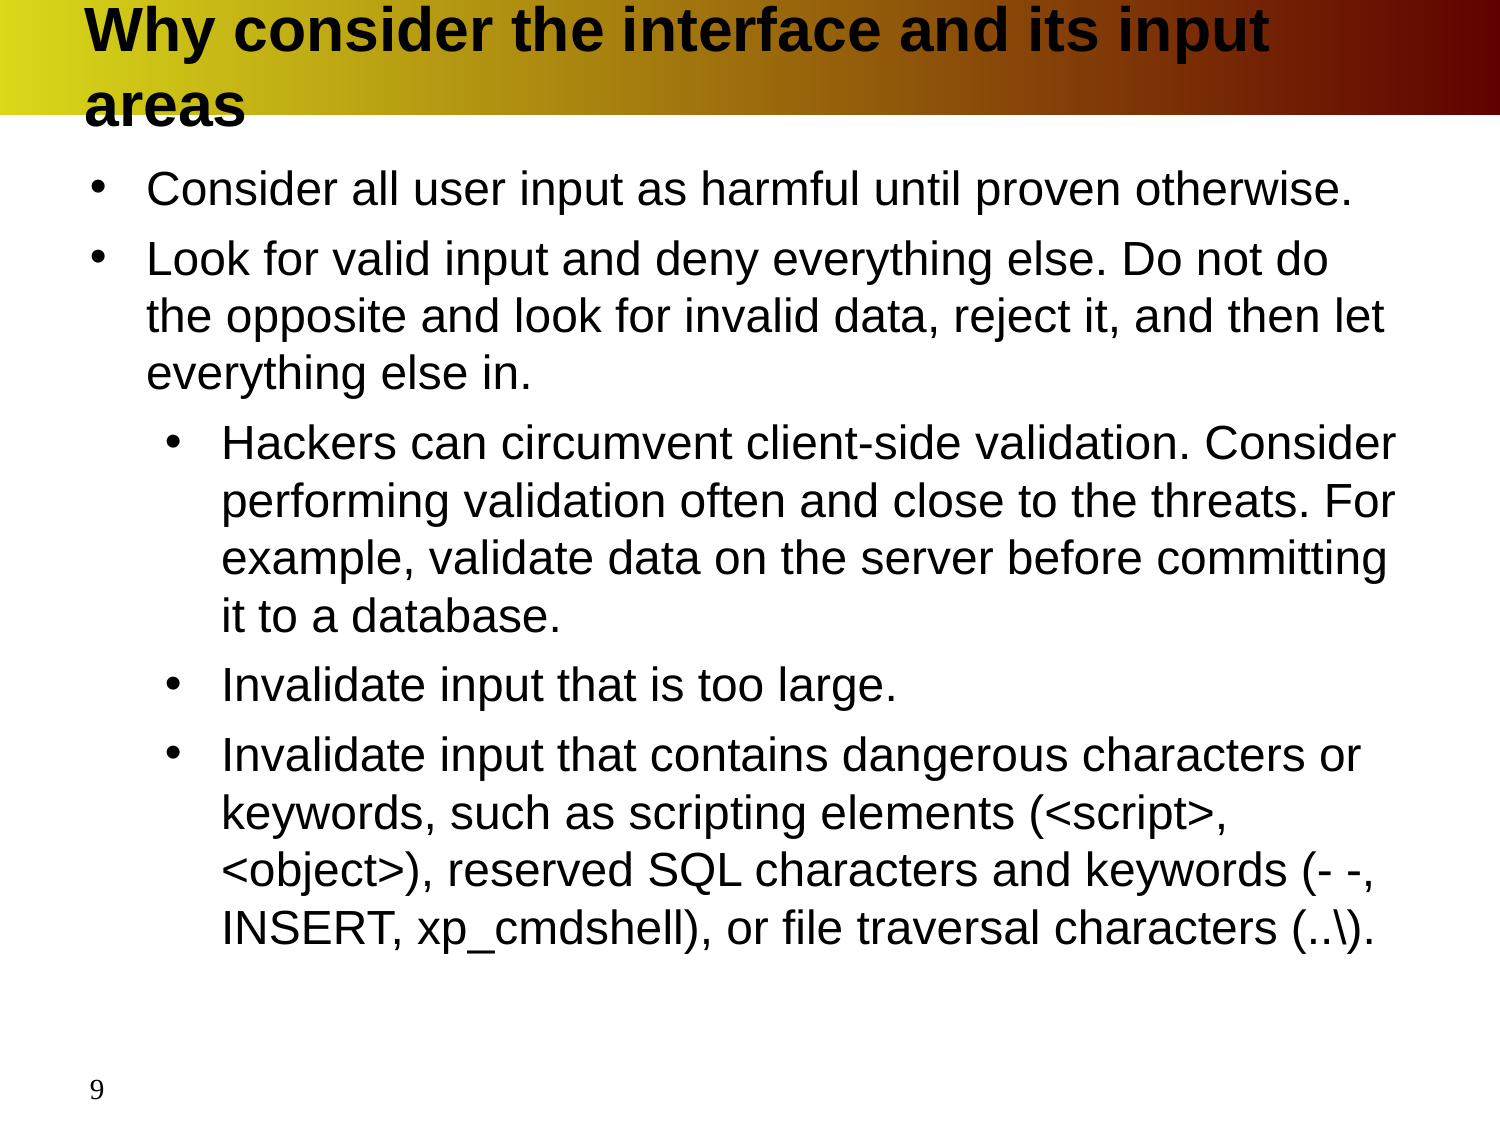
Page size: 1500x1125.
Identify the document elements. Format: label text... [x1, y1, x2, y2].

title Why consider the interface and its input areas [69, 0, 1418, 138]
text_box Consider all user input as harmful until proven otherwise. Look for valid input and deny everything else. Do not do the opposite and look for invalid data, reject it, and then let everything else in. Hackers can circumvent client-side validation. Consider performing validation often and close to the threats. For example, validate data on the server before committing it to a database. Invalidate input that is too large. Invalidate input that contains dangerous characters or keywords, such as scripting elements (<script>, <object>), reserved SQL characters and keywords (- -, INSERT, xp_cmdshell), or file traversal characters (..\). [74, 149, 1424, 1004]
text_box <number> [75, 1062, 425, 1103]
